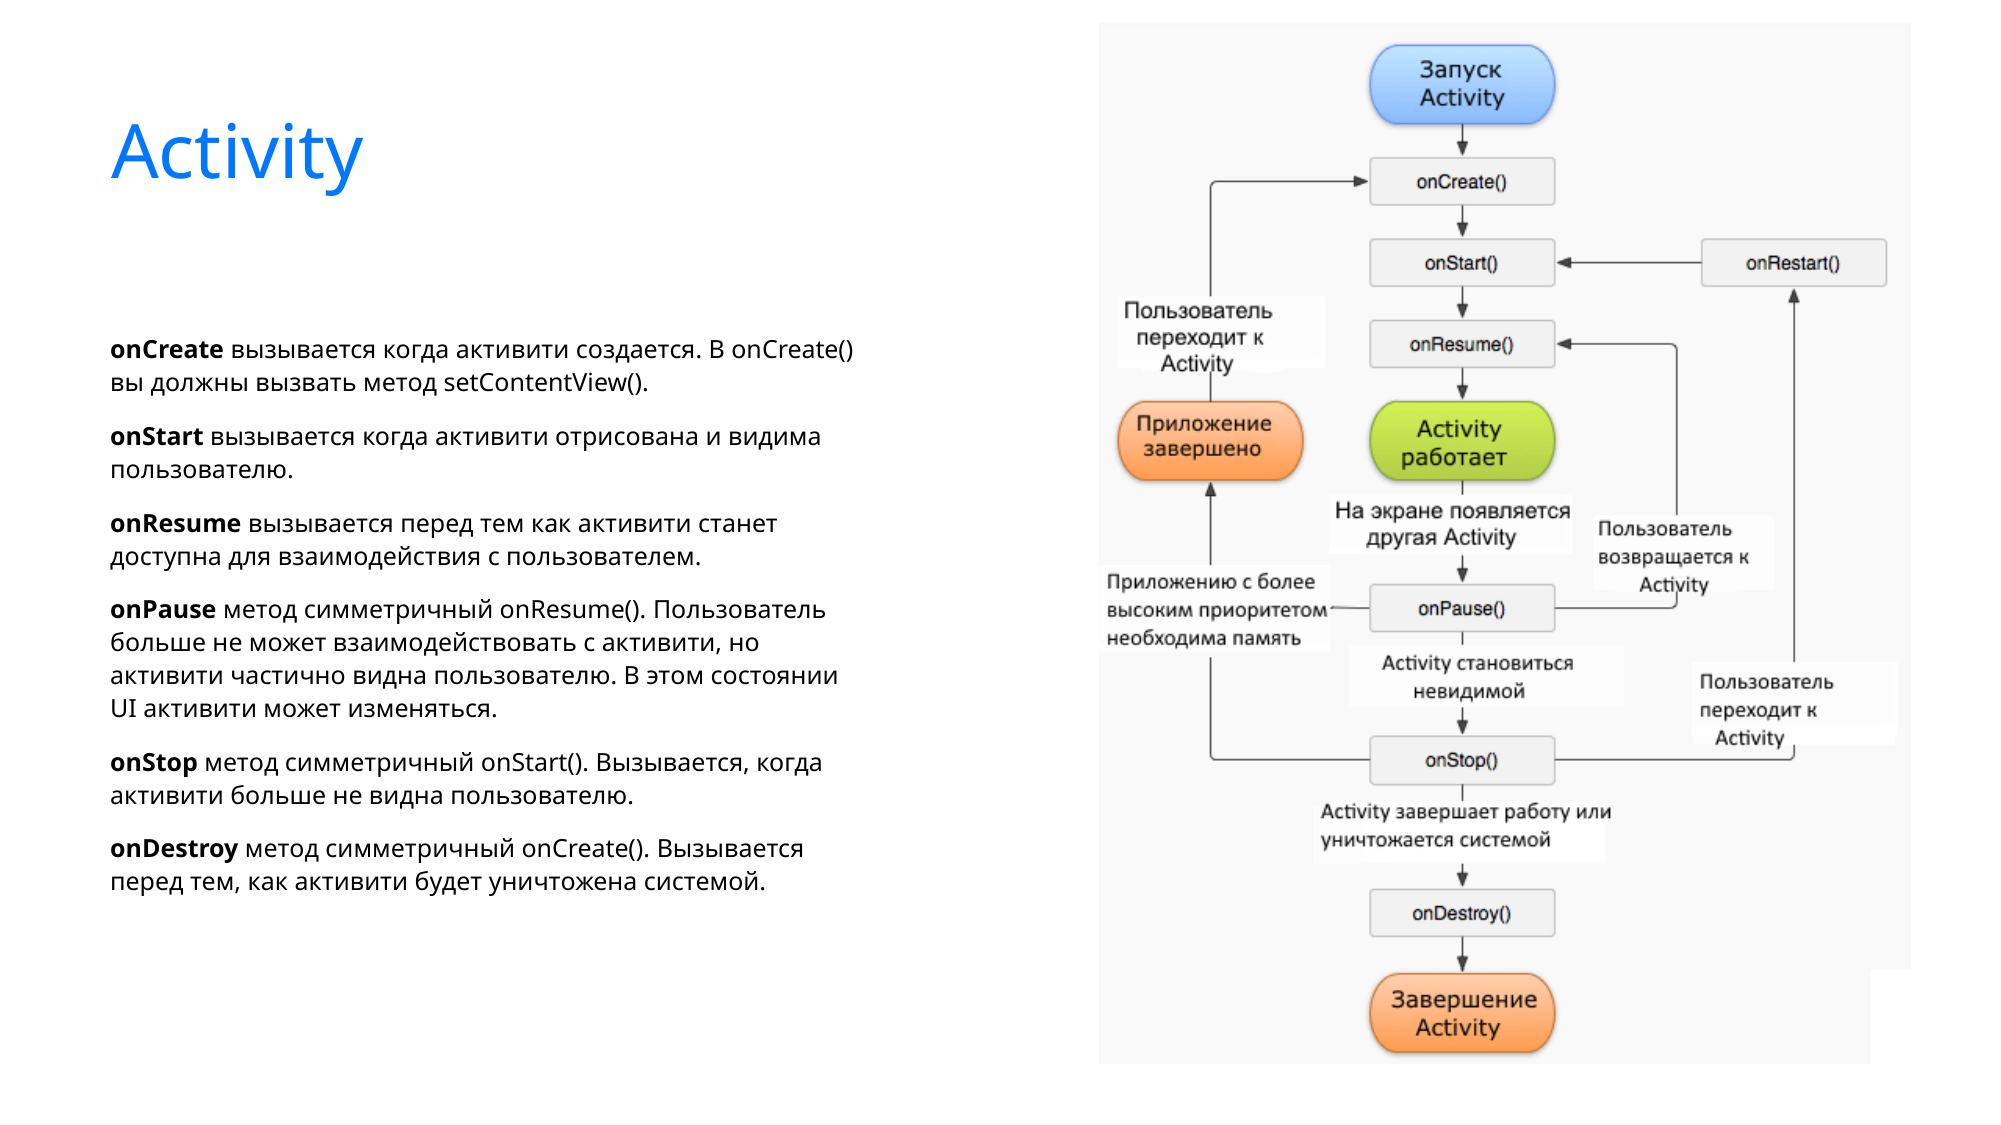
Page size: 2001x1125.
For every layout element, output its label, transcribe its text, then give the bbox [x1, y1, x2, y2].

list onCreate вызывается когда активити создается. В onCreate() вы должны вызвать метод setContentView(). onStart вызывается когда активити отрисована и видима пользователю. onResume вызывается перед тем как активити станет доступна для взаимодействия с пользователем. onPause метод симметричный onResume(). Пользователь больше не может взаимодействовать с активити, но активити частично видна пользователю. В этом состоянии UI активити может изменяться. onStop метод симметричный onStart(). Вызывается, когда активити больше не видна пользователю. onDestroy метод симметричный onCreate(). Вызывается перед тем, как активити будет уничтожена системой. [110, 331, 873, 1018]
picture [1099, 23, 1911, 1065]
title Activity [111, 113, 876, 291]
